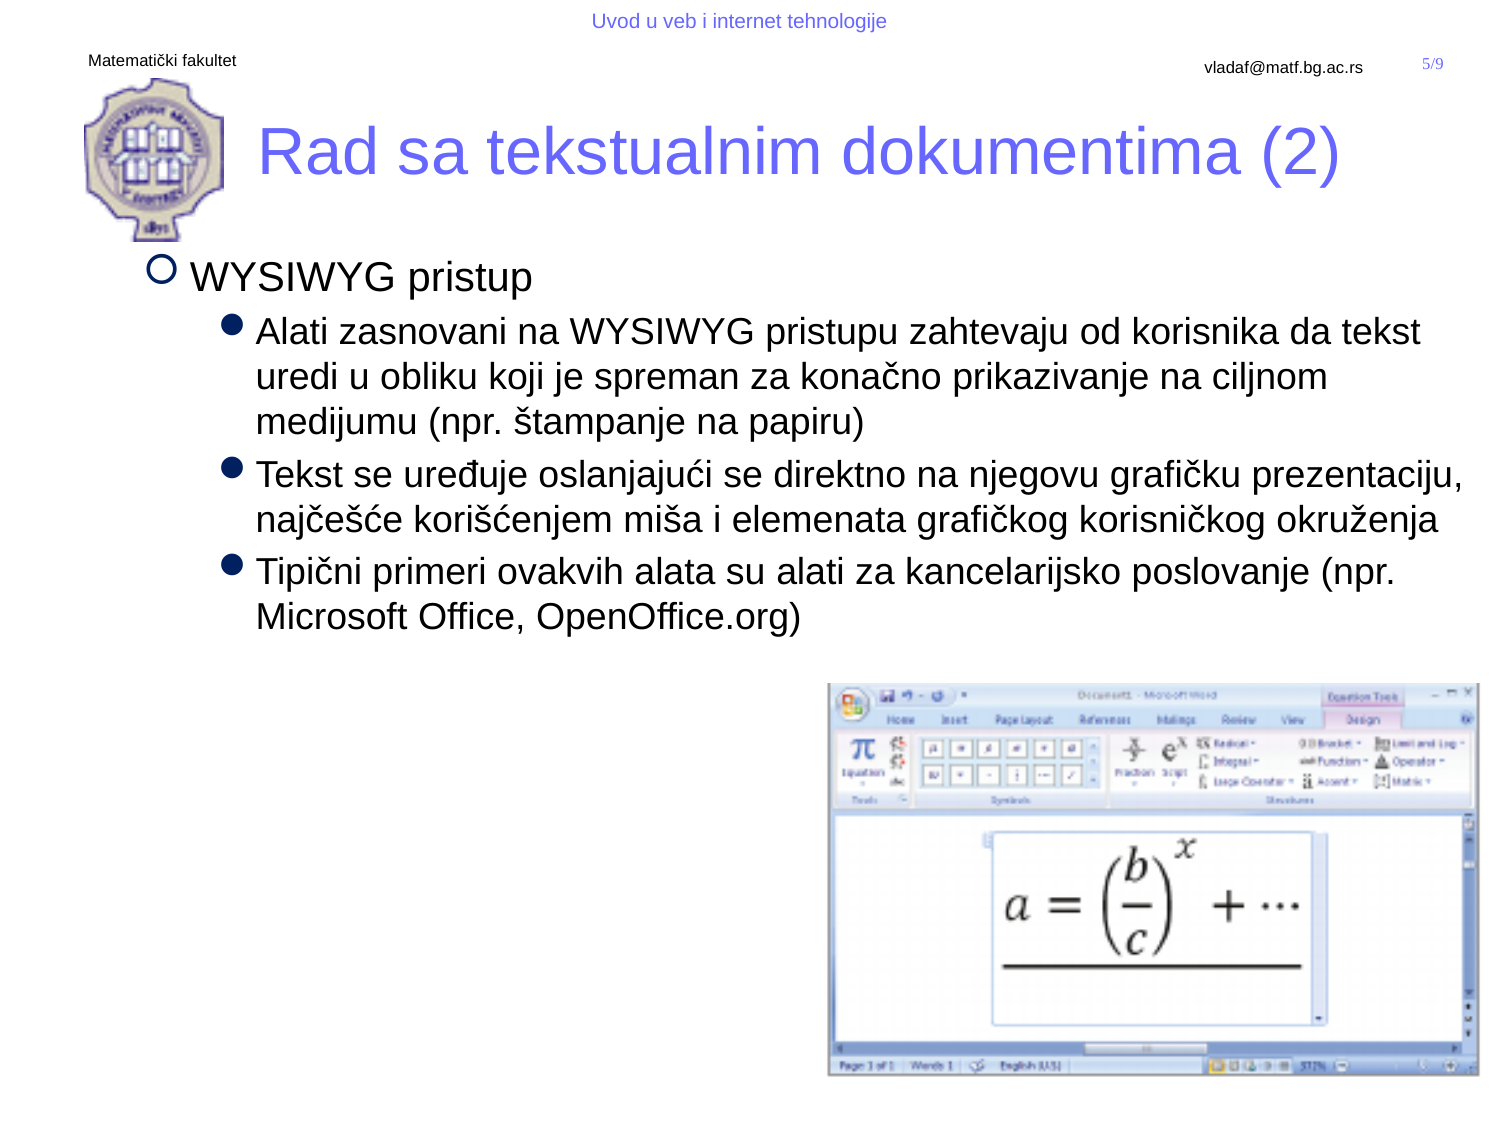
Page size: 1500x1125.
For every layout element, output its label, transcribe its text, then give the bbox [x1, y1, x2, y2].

title Rad sa tekstualnim dokumentima (2) [242, 54, 1388, 242]
picture [84, 78, 224, 242]
picture [821, 683, 1483, 1083]
list WYSIWYG pristup Alati zasnovani na WYSIWYG pristupu zahtevaju od korisnika da tekst uredi u obliku koji je spreman za konačno prikazivanje na ciljnom medijumu (npr. štampanje na papiru) Tekst se uređuje oslanjajući se direktno na njegovu grafičku prezentaciju, najčešće korišćenjem miša i elemenata grafičkog korisničkog okruženja Tipični primeri ovakvih alata su alati za kancelarijsko poslovanje (npr. Microsoft Office, OpenOffice.org) [53, 242, 1483, 598]
